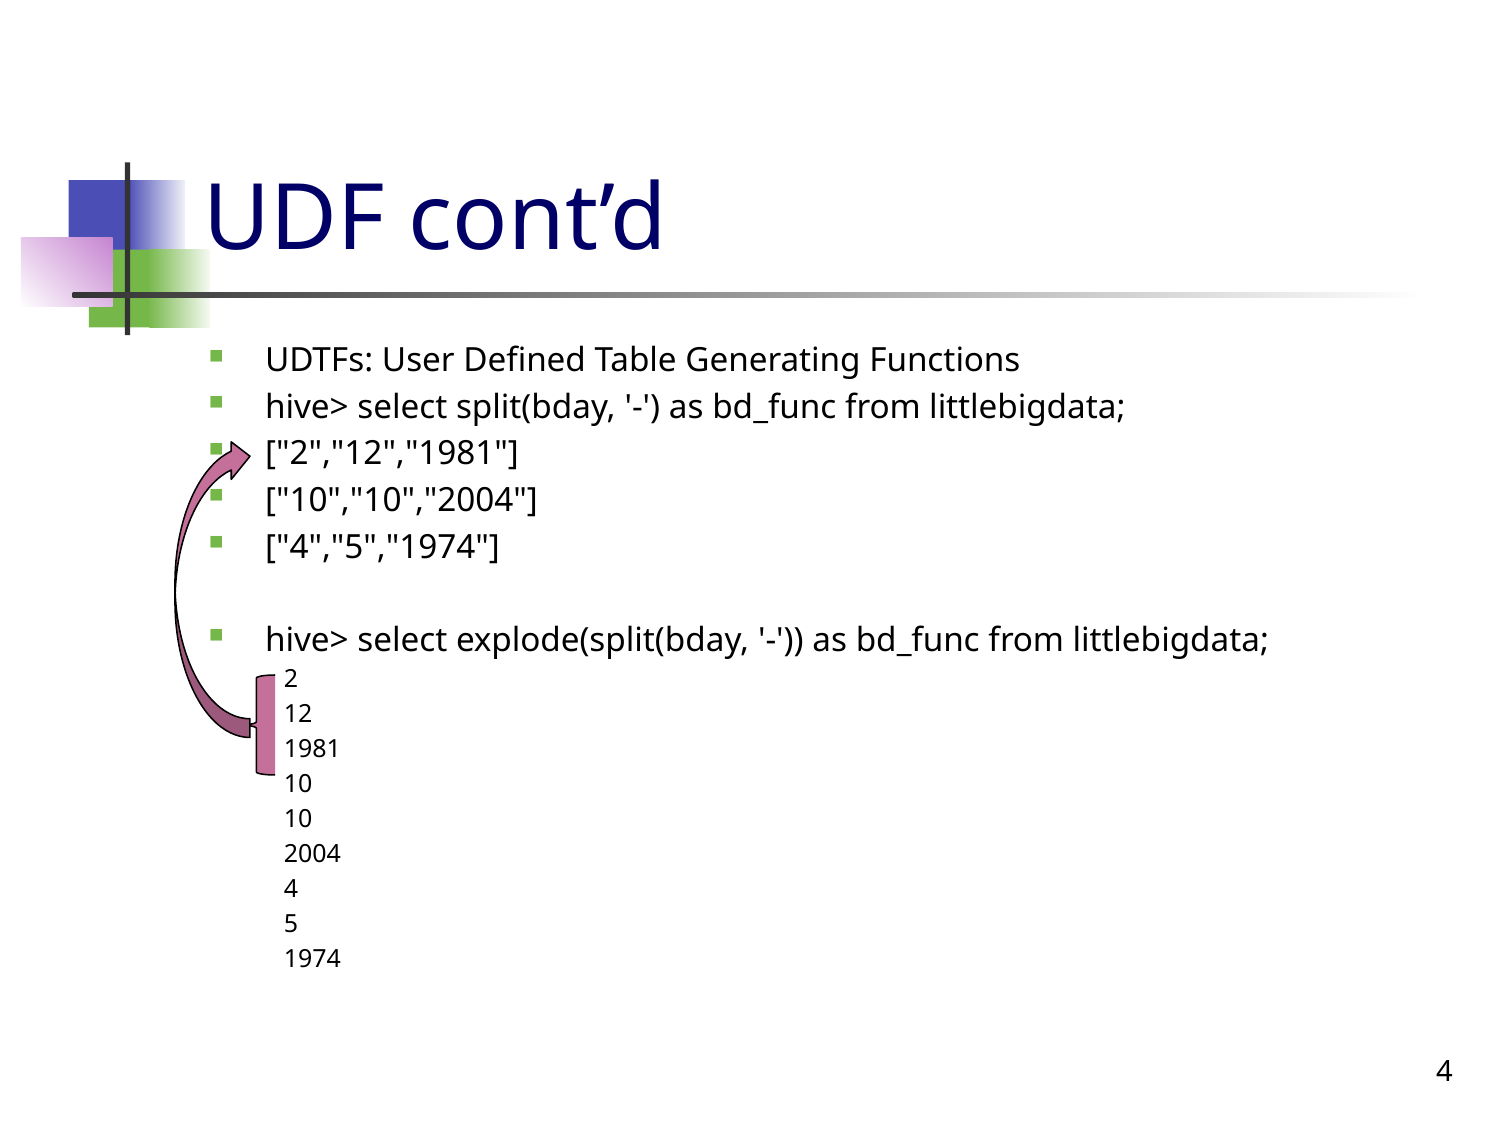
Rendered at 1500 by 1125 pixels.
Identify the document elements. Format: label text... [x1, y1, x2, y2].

list UDTFs: User Defined Table Generating Functions hive> select split(bday, '-') as bd_func from littlebigdata; ["2","12","1981"] ["10","10","2004"] ["4","5","1974"] hive> select explode(split(bday, '-')) as bd_func from littlebigdata; 2 12 1981 10 10 2004 4 5 1974 [193, 330, 1470, 1007]
slide_number 4 [1154, 1023, 1468, 1100]
text_box [174, 441, 250, 738]
text_box [250, 675, 276, 775]
title UDF cont’d [188, 34, 1468, 276]
